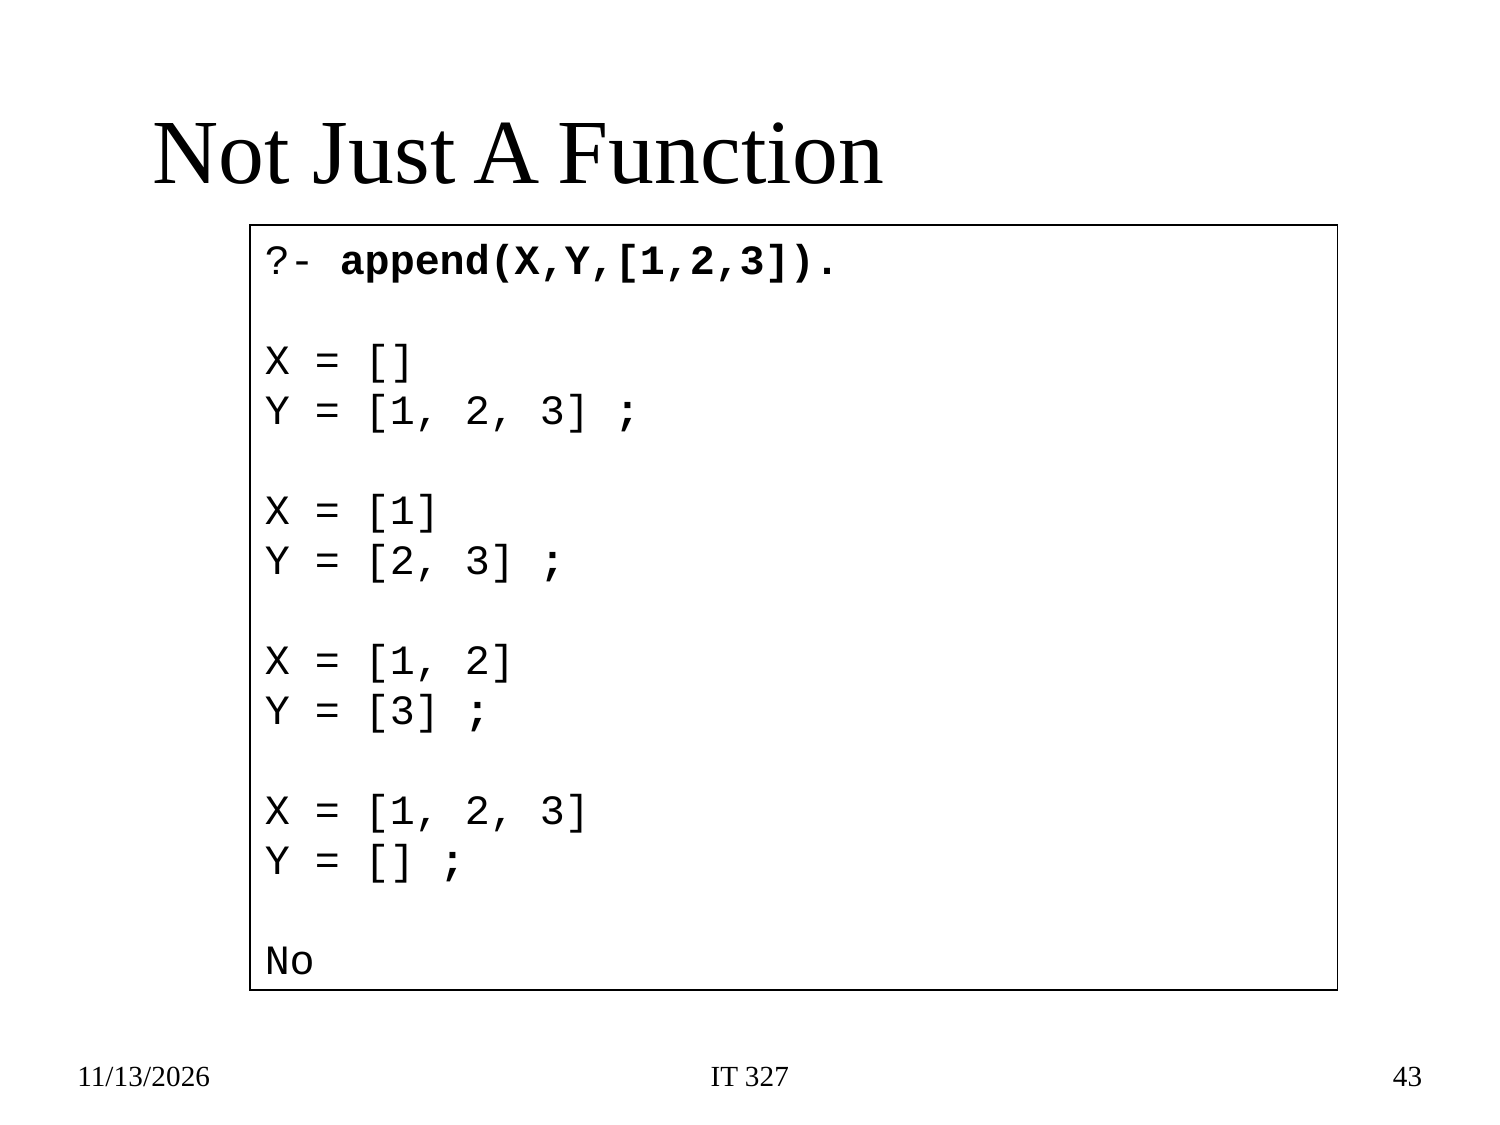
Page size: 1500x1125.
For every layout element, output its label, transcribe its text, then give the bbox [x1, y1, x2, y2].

footer IT 327 [512, 1036, 988, 1113]
title Not Just A Function [137, 56, 1413, 238]
slide_number 43 [1124, 1036, 1438, 1113]
text_box ?- append(X,Y,[1,2,3]). X = [] Y = [1, 2, 3] ; X = [1] Y = [2, 3] ; X = [1, 2] Y = [3] ; X = [1, 2, 3] Y = [] ; No [249, 224, 1338, 991]
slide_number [62, 1036, 488, 1113]
